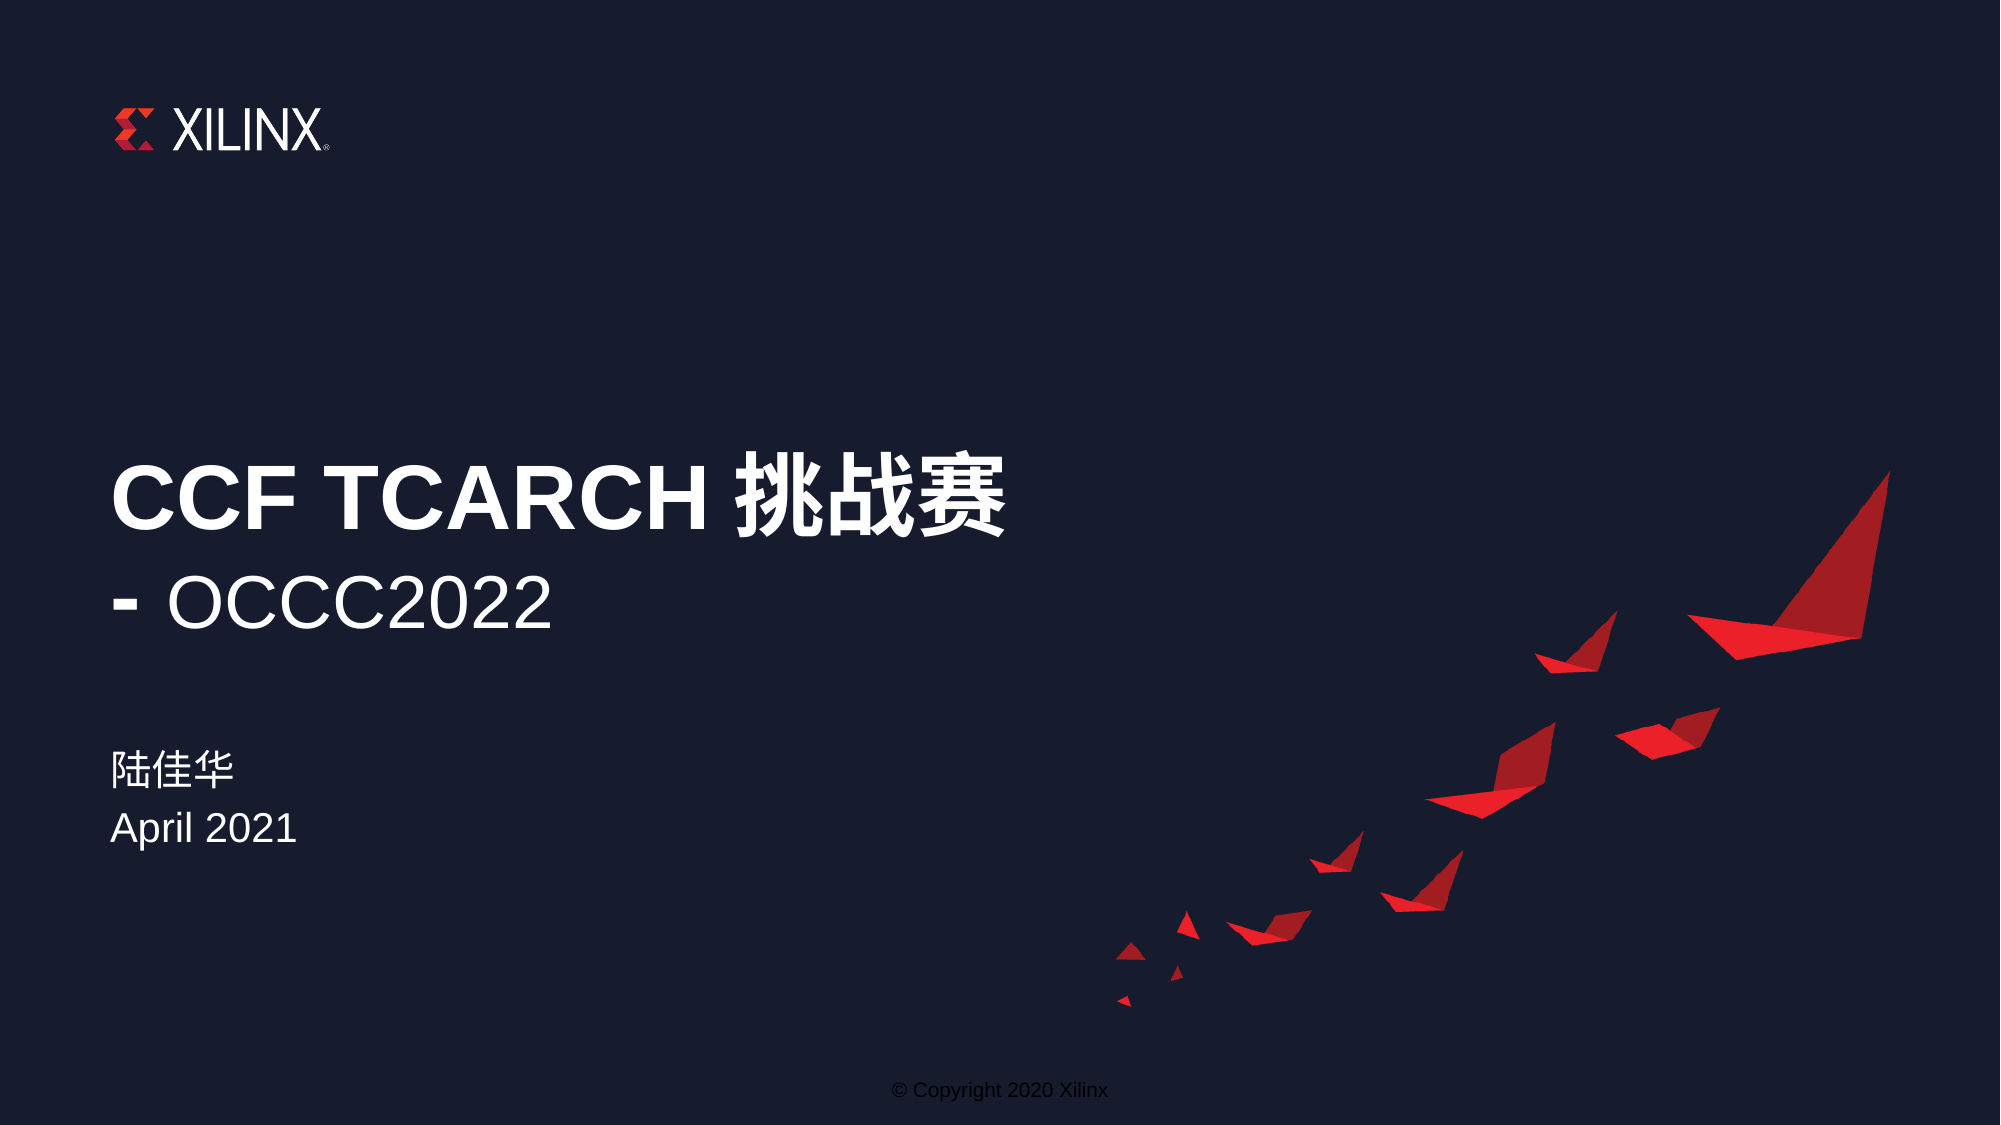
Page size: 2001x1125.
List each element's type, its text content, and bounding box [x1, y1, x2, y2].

picture [113, 107, 331, 152]
title CCF TCARCH挑战赛 - OCCC2022 [95, 442, 1563, 619]
subtitle 陆佳华 April 2021 [95, 736, 1312, 860]
picture [1083, 417, 1946, 1050]
